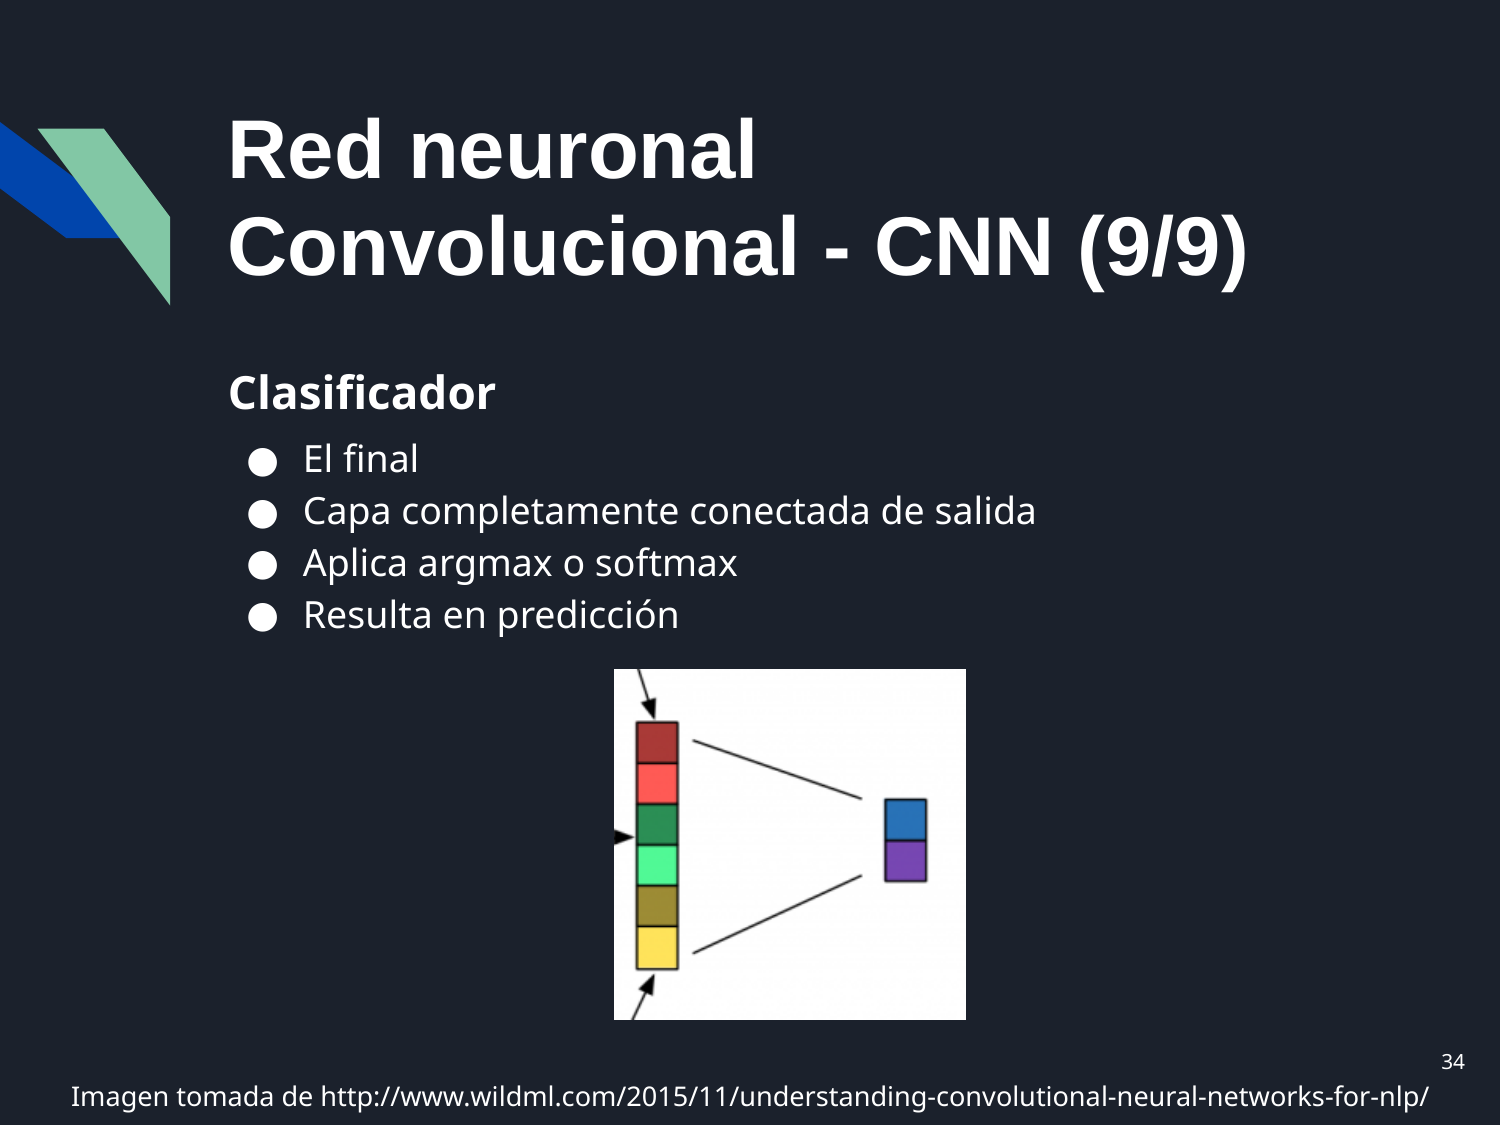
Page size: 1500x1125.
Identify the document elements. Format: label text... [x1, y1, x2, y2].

title Red neuronal Convolucional - CNN (9/9) [212, 86, 1368, 287]
slide_number ‹#› [1389, 1019, 1480, 1106]
picture [614, 669, 967, 1021]
list Clasificador El final Capa completamente conectada de salida Aplica argmax o softmax Resulta en predicción [212, 342, 1368, 980]
list Imagen tomada de http://www.wildml.com/2015/11/understanding-convolutional-neural-networks-for-nlp/ [43, 1059, 1457, 1125]
